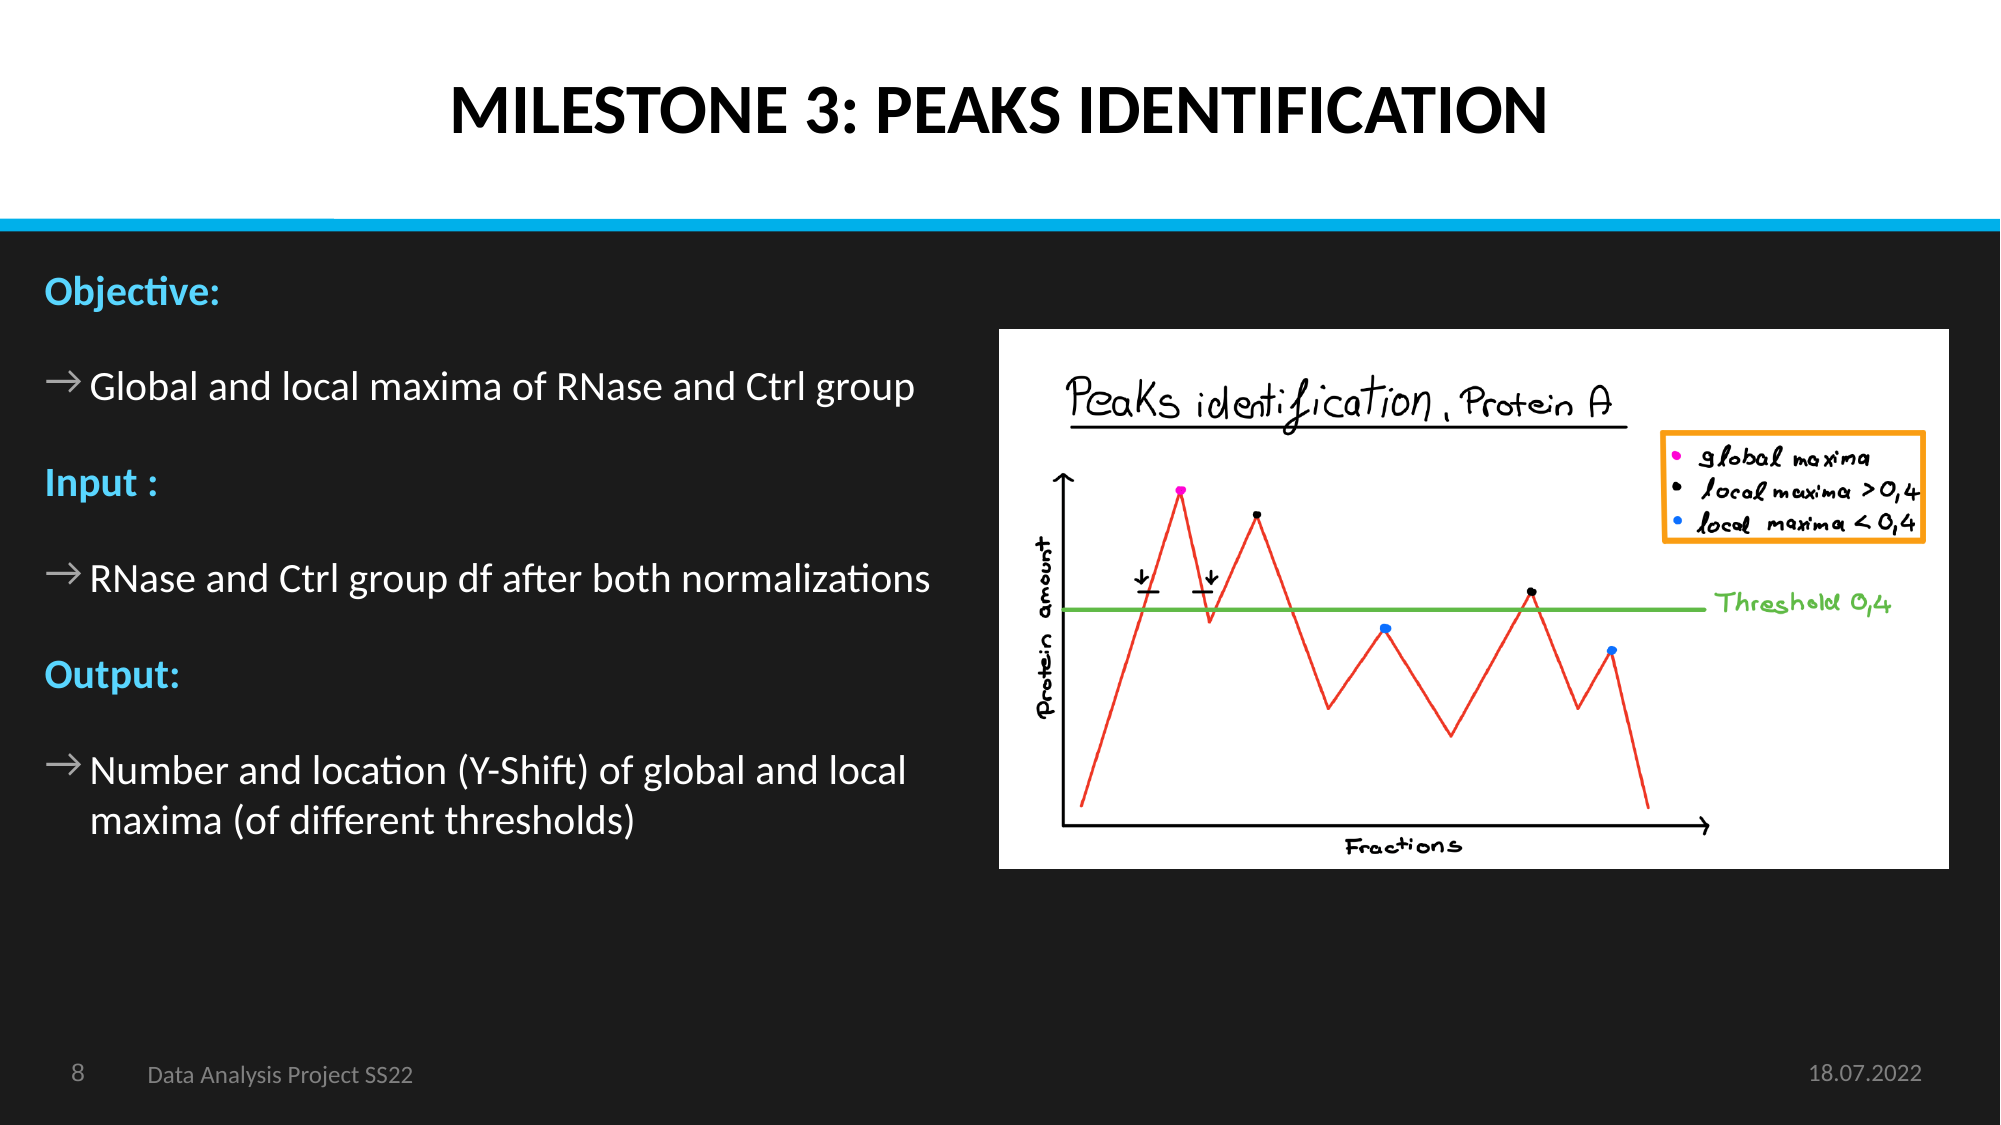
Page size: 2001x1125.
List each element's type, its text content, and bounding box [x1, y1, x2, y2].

picture [999, 329, 1950, 870]
text_box 18.07.2022 [1556, 1048, 1938, 1094]
text_box 8 [13, 1048, 100, 1094]
text_box Data Analysis Project SS22 [132, 1048, 1467, 1094]
text_box Objective: Global and local maxima of RNase and Ctrl group Input : RNase and Ctrl group df after both normalizations Output: Number and location (Y-Shift) of global and local maxima (of different thresholds) [29, 256, 963, 1084]
text_box MILESTONE 3: PEAKS IDENTIFICATION [174, 20, 1825, 201]
